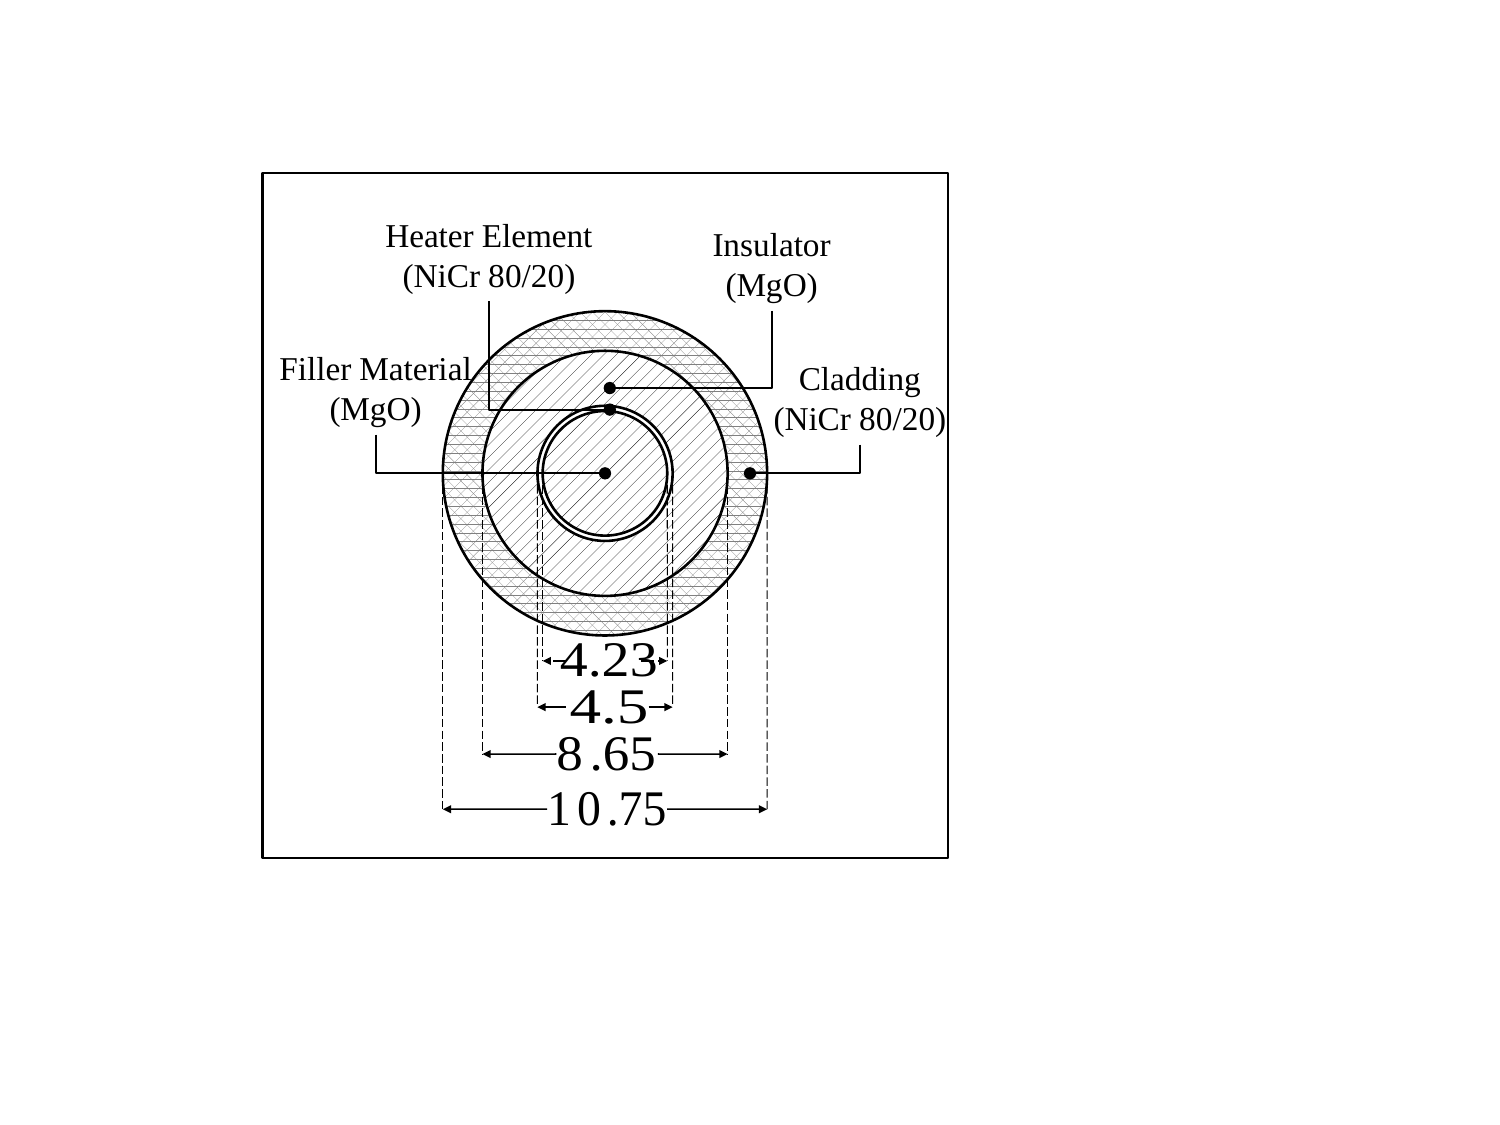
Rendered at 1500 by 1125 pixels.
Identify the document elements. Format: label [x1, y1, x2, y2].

text_box [260, 844, 950, 860]
text_box [260, 171, 950, 206]
text_box [262, 206, 963, 838]
